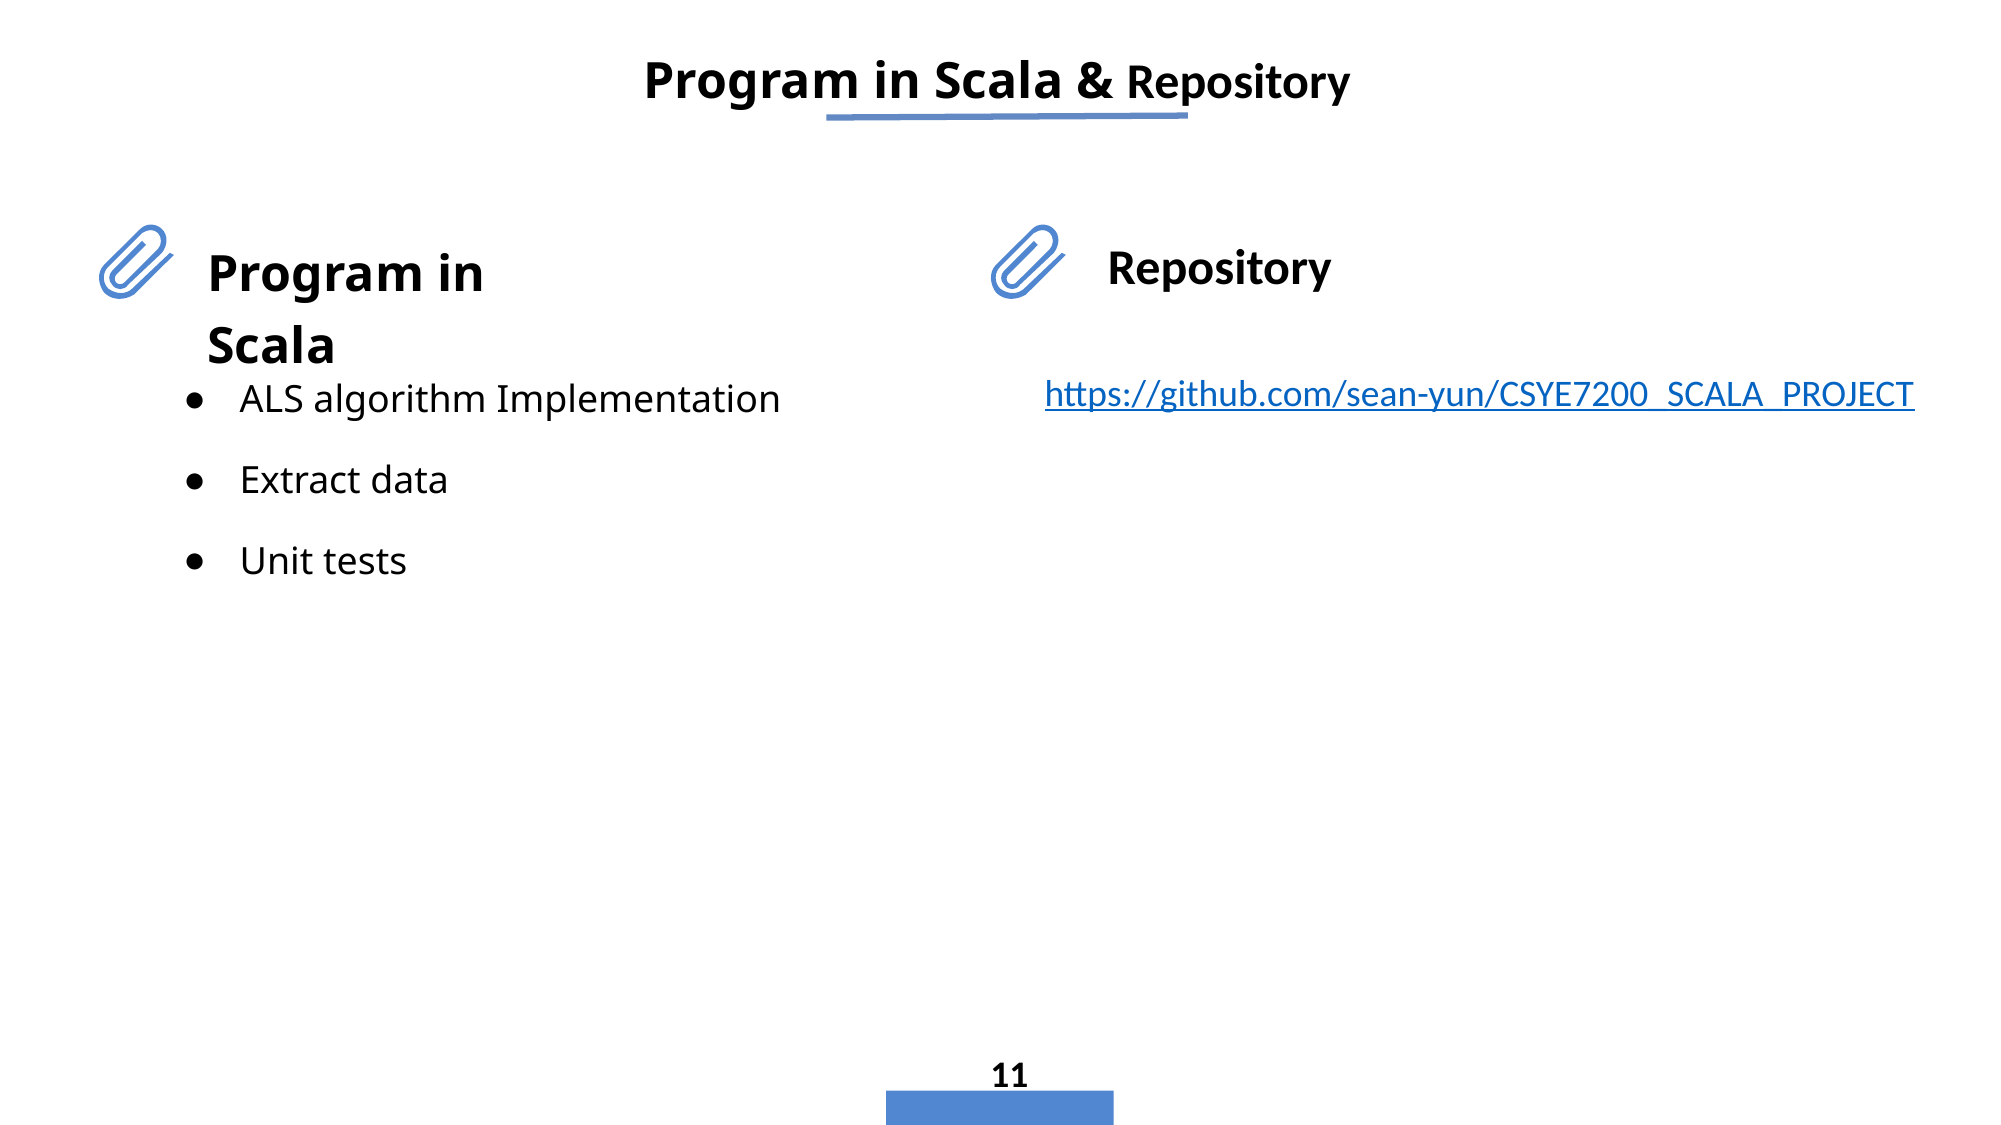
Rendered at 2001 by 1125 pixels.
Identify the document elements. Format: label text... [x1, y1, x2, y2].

text_box https://github.com/sean-yun/CSYE7200_SCALA_PROJECT [1029, 361, 1930, 422]
text_box [885, 1090, 1115, 1125]
text_box Program in Scala [192, 221, 587, 365]
text_box Program in Scala & Repository [620, 40, 1374, 176]
text_box ALS algorithm Implementation Extract data Unit tests [149, 365, 1094, 631]
text_box [990, 224, 1066, 299]
text_box 11 [975, 1042, 1044, 1103]
text_box Repository [1093, 214, 1593, 302]
text_box [99, 224, 174, 299]
